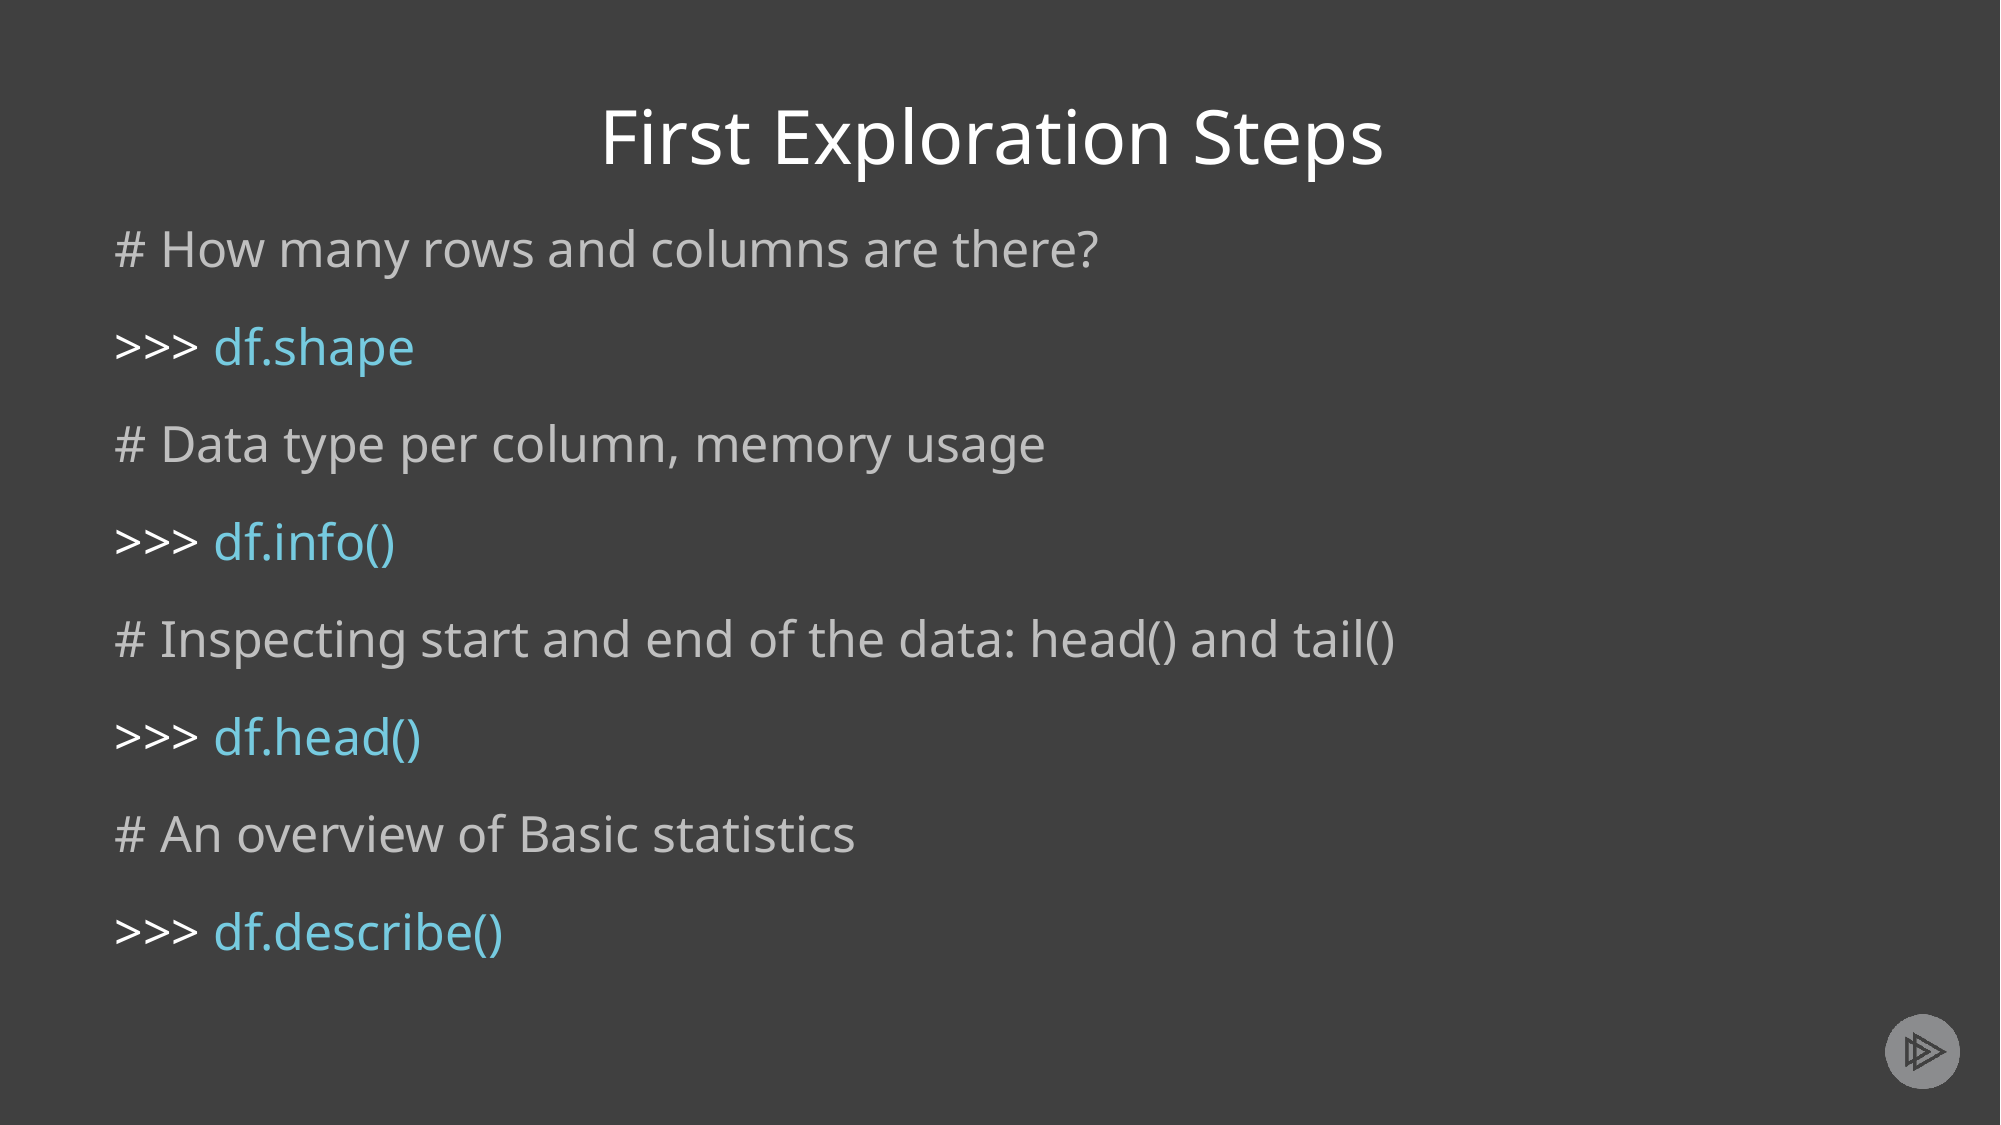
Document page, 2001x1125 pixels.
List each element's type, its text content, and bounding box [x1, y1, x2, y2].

title First Exploration Steps [115, 96, 1885, 169]
list # How many rows and columns are there? >>> df.shape # Data type per column, memory usage >>> df.info() # Inspecting start and end of the data: head() and tail() >>> df.head() # An overview of Basic statistics >>> df.describe() [115, 230, 1884, 1046]
